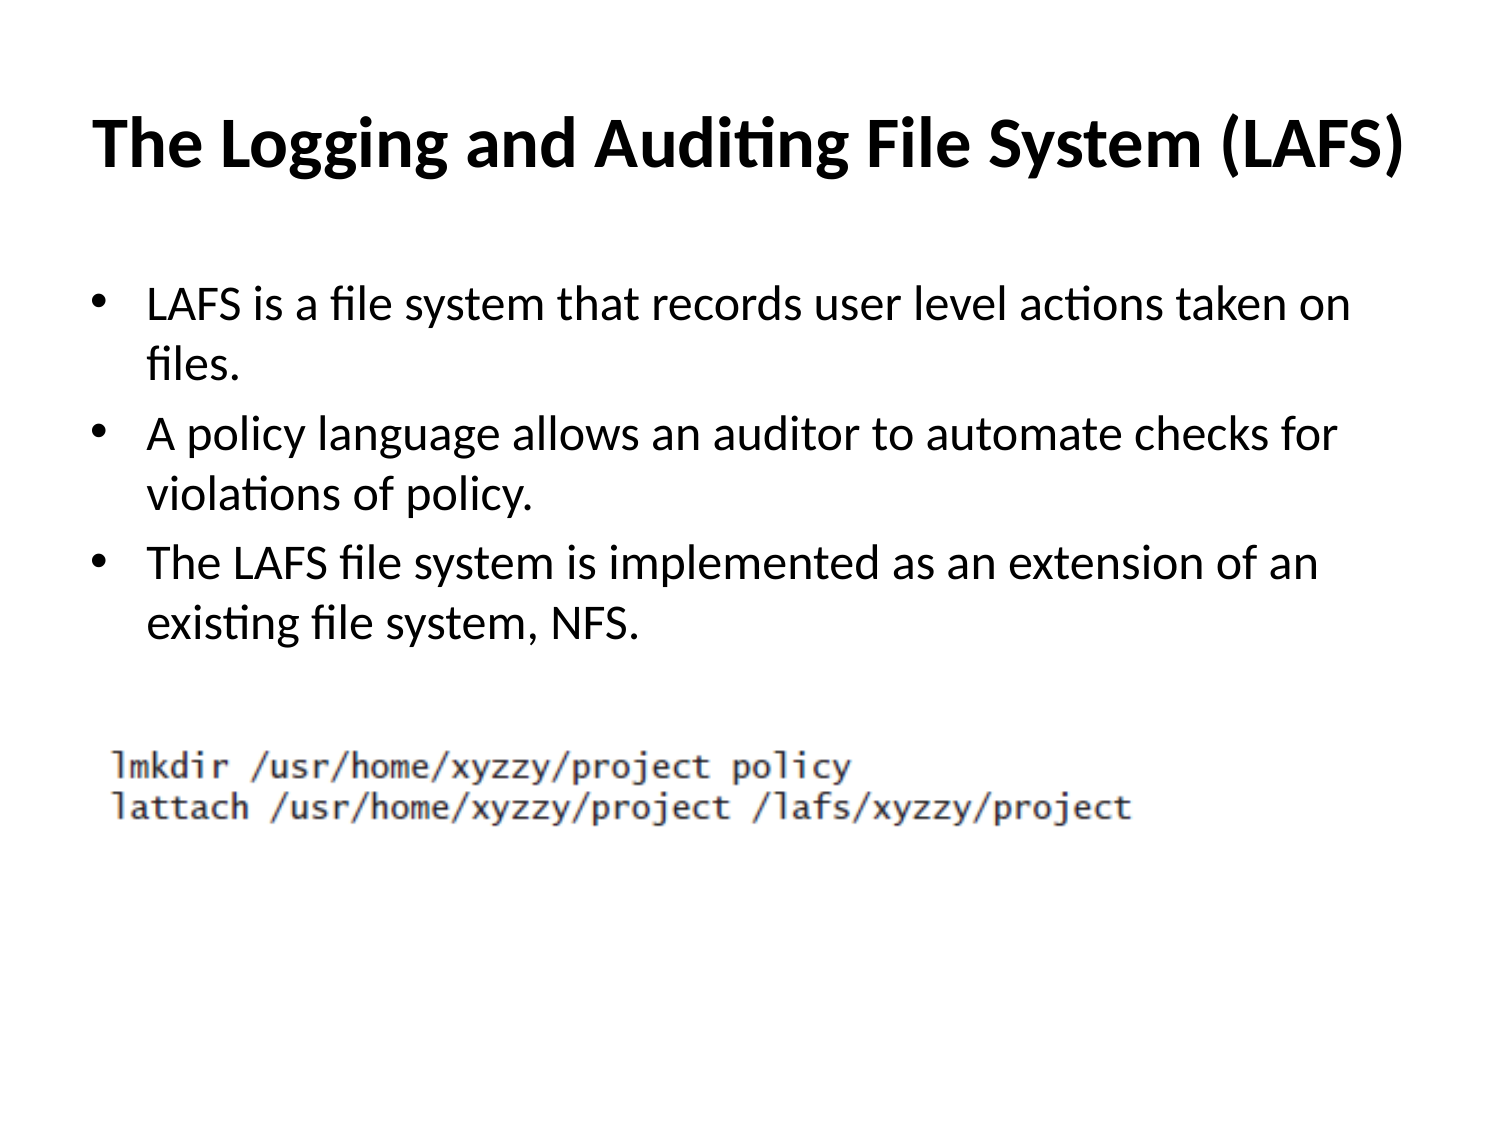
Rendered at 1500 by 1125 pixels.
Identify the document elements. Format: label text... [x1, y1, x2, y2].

title The Logging and Auditing File System (LAFS) [75, 45, 1425, 233]
list LAFS is a file system that records user level actions taken on files. A policy language allows an auditor to automate checks for violations of policy. The LAFS file system is implemented as an extension of an existing file system, NFS. [75, 262, 1425, 1005]
picture [52, 722, 1196, 840]
